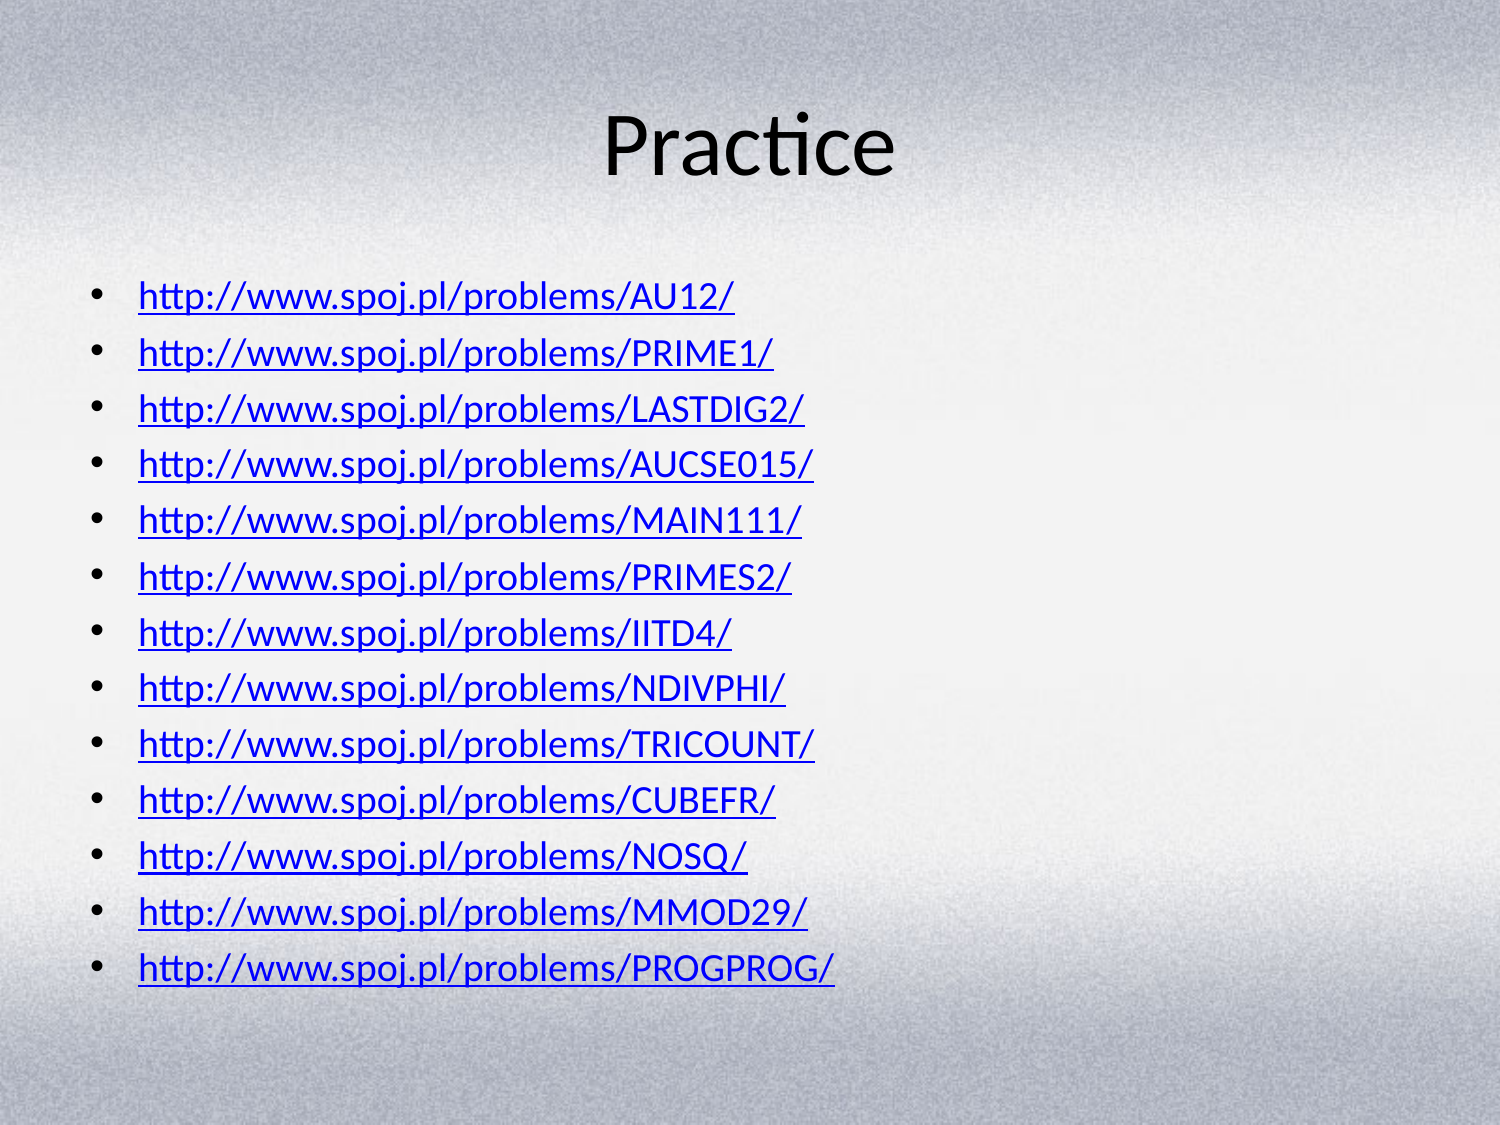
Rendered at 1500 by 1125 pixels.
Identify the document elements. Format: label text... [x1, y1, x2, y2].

list http://www.spoj.pl/problems/AU12/ http://www.spoj.pl/problems/PRIME1/ http://www.spoj.pl/problems/LASTDIG2/ http://www.spoj.pl/problems/AUCSE015/ http://www.spoj.pl/problems/MAIN111/ http://www.spoj.pl/problems/PRIMES2/ http://www.spoj.pl/problems/IITD4/ http://www.spoj.pl/problems/NDIVPHI/ http://www.spoj.pl/problems/TRICOUNT/ http://www.spoj.pl/problems/CUBEFR/ http://www.spoj.pl/problems/NOSQ/ http://www.spoj.pl/problems/MMOD29/ http://www.spoj.pl/problems/PROGPROG/ [75, 262, 1425, 1005]
title Practice [75, 45, 1425, 233]
picture [0, 0, 1500, 1125]
